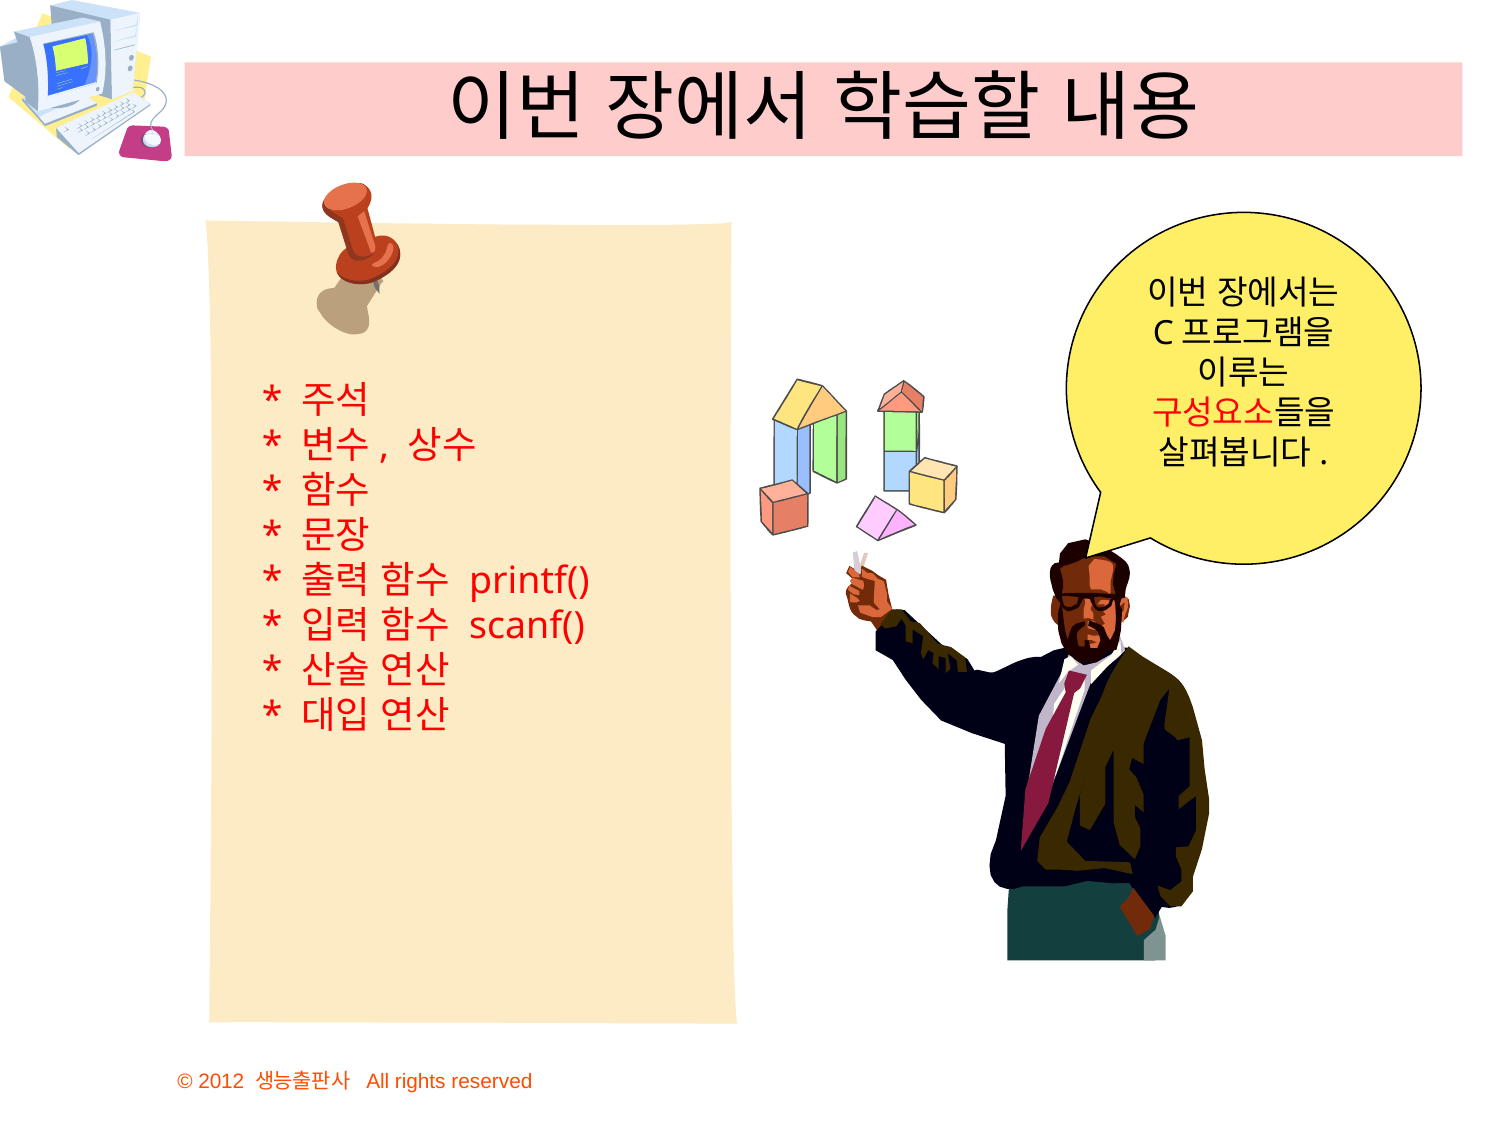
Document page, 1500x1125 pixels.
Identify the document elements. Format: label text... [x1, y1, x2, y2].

title 이번 장에서 학습할 내용 [184, 62, 1463, 157]
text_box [845, 539, 1210, 961]
picture [758, 378, 959, 542]
text_box 이번 장에서는 C프로그램을 이루는 구성요소들을 살펴봅니다. [1085, 467, 1403, 565]
text_box 이번 장에서는 C프로그램을 이루는 구성요소들을 살펴봅니다. [1066, 212, 1422, 466]
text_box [145, 168, 793, 1063]
